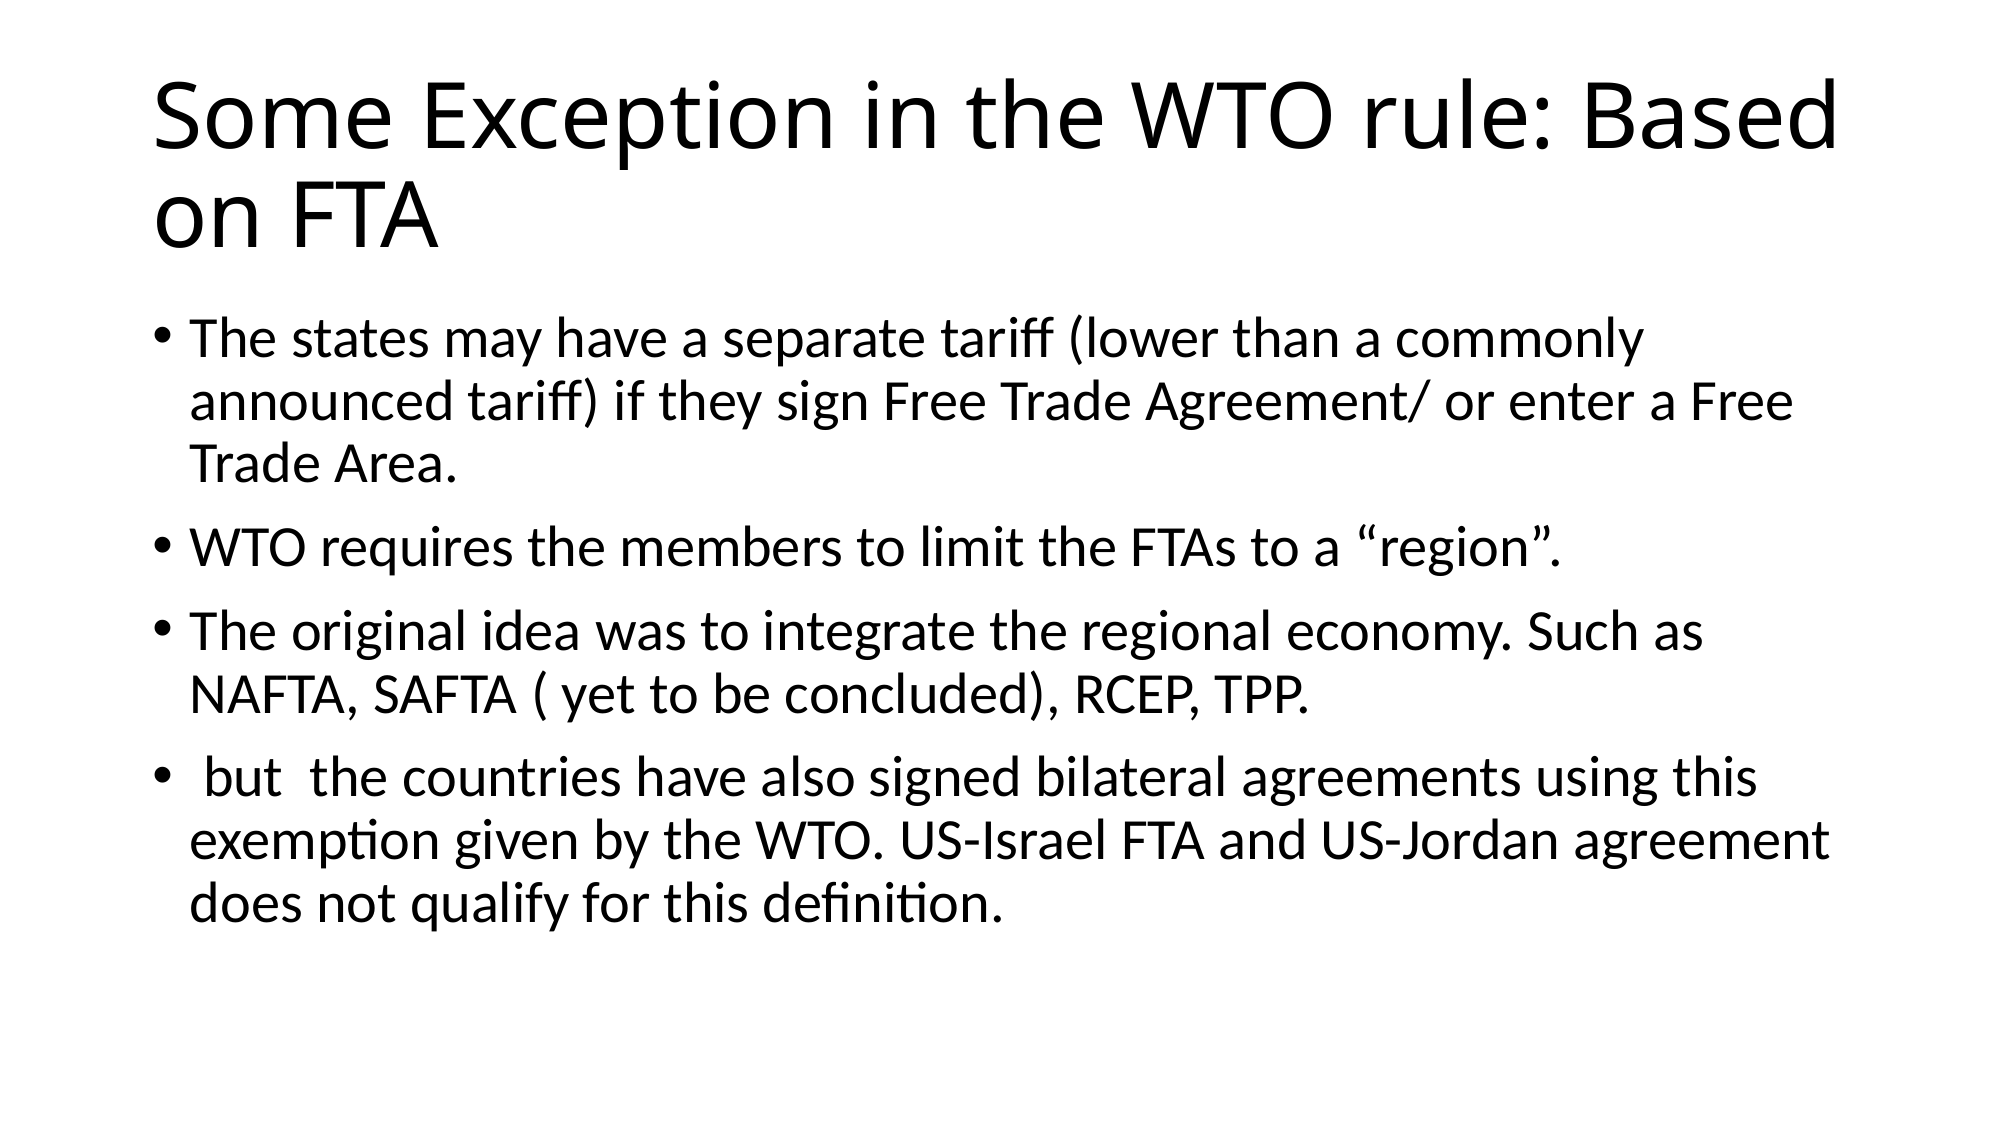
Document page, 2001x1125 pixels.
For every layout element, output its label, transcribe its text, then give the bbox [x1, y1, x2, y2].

list The states may have a separate tariff (lower than a commonly announced tariff) if they sign Free Trade Agreement/ or enter a Free Trade Area. WTO requires the members to limit the FTAs to a “region”. The original idea was to integrate the regional economy. Such as NAFTA, SAFTA ( yet to be concluded), RCEP, TPP. but the countries have also signed bilateral agreements using this exemption given by the WTO. US-Israel FTA and US-Jordan agreement does not qualify for this definition. [137, 299, 1863, 1014]
title Some Exception in the WTO rule: Based on FTA [137, 59, 1863, 278]
